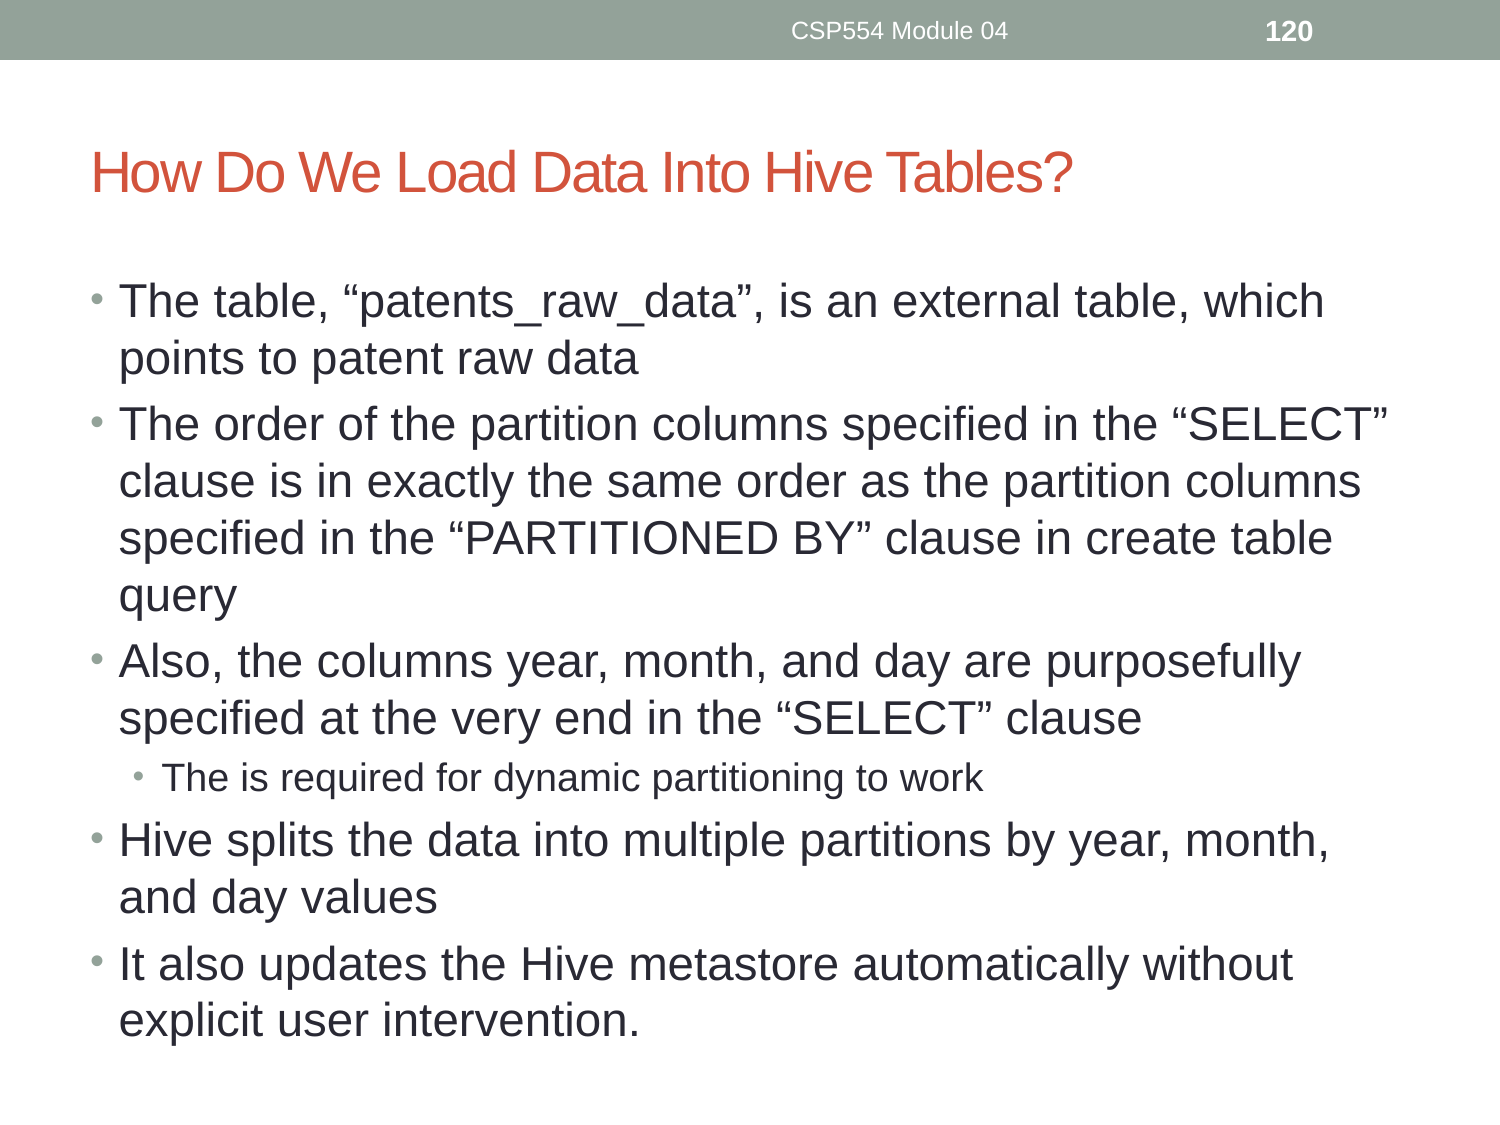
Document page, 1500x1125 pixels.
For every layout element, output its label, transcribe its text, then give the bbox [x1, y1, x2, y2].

title How Do We Load Data Into Hive Tables? [75, 87, 1425, 250]
slide_number 120 [1250, 3, 1425, 57]
list The table, “patents_raw_data”, is an external table, which points to patent raw data The order of the partition columns specified in the “SELECT” clause is in exactly the same order as the partition columns specified in the “PARTITIONED BY” clause in create table query Also, the columns year, month, and day are purposefully specified at the very end in the “SELECT” clause The is required for dynamic partitioning to work Hive splits the data into multiple partitions by year, month, and day values It also updates the Hive metastore automatically without explicit user intervention. [75, 262, 1425, 1063]
footer CSP554 Module 04 [562, 3, 1238, 57]
